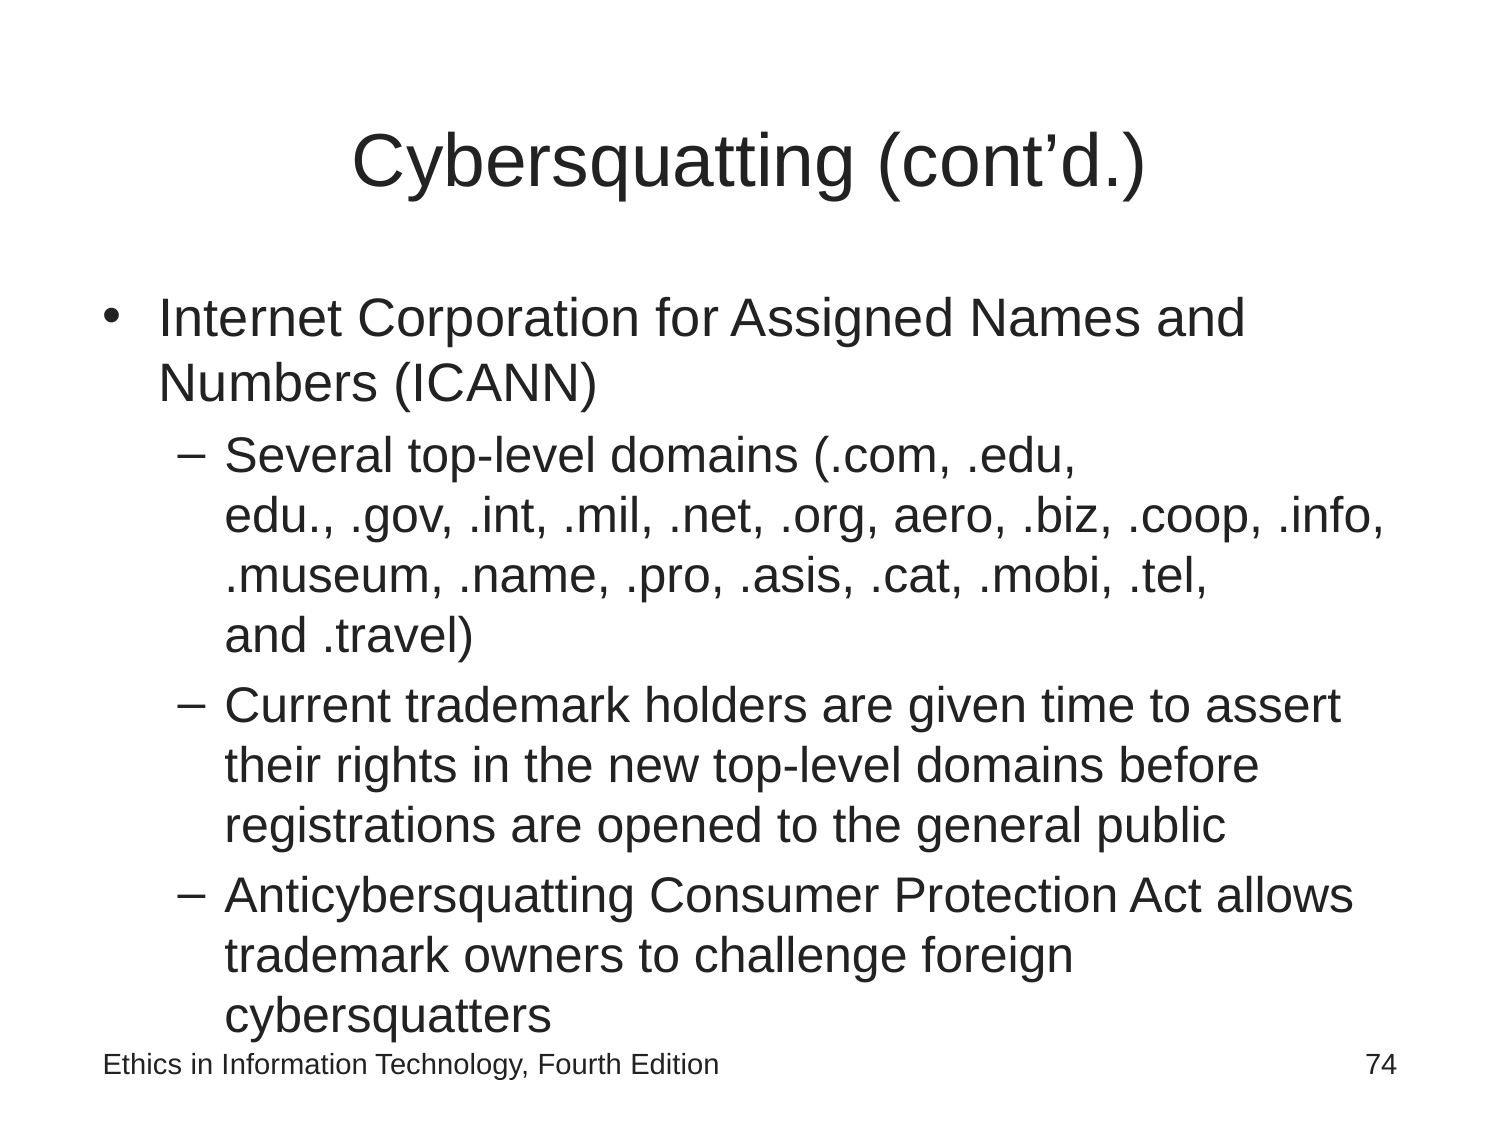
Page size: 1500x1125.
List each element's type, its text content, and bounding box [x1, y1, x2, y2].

list Internet Corporation for Assigned Names and Numbers (ICANN) Several top-level domains (.com, .edu, edu., .gov, .int, .mil, .net, .org, aero, .biz, .coop, .info, .museum, .name, .pro, .asis, .cat, .mobi, .tel, and .travel) Current trademark holders are given time to assert their rights in the new top-level domains before registrations are opened to the general public Anticybersquatting Consumer Protection Act allows trademark owners to challenge foreign cybersquatters [87, 275, 1413, 1025]
text_box 74 [1299, 1037, 1413, 1100]
text_box Ethics in Information Technology, Fourth Edition [87, 1037, 1299, 1100]
title Cybersquatting (cont’d.) [87, 62, 1413, 250]
